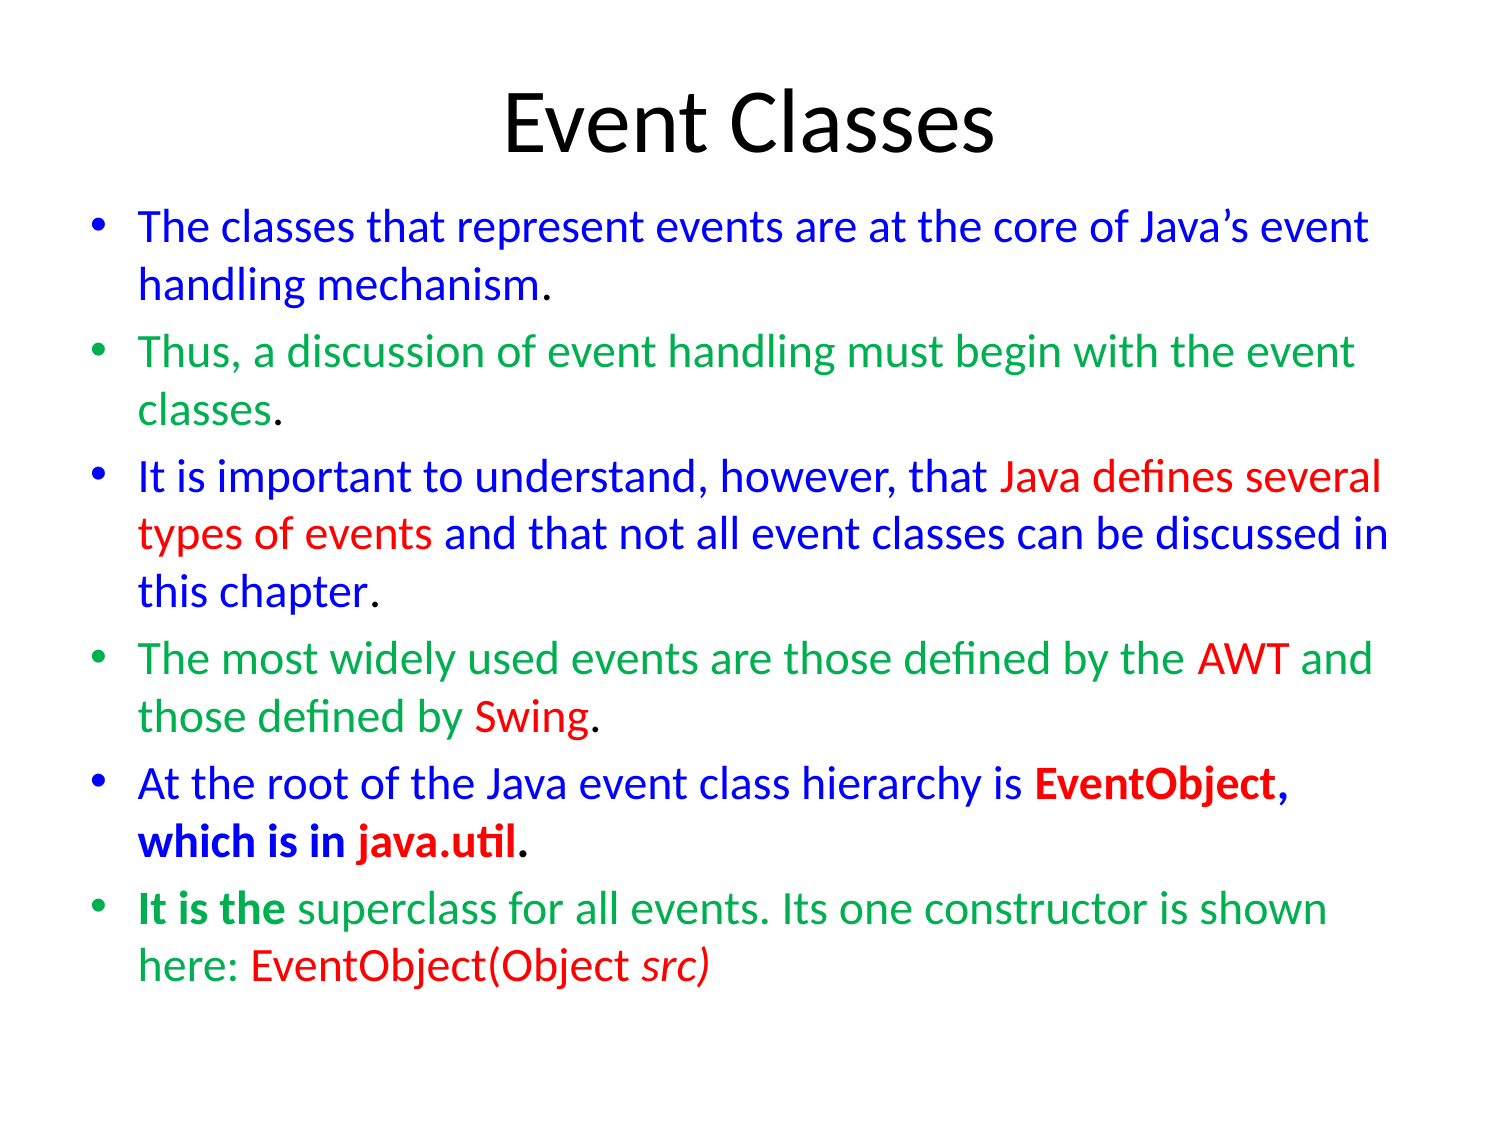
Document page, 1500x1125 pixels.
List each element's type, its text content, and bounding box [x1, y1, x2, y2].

list The classes that represent events are at the core of Java’s event handling mechanism. Thus, a discussion of event handling must begin with the event classes. It is important to understand, however, that Java defines several types of events and that not all event classes can be discussed in this chapter. The most widely used events are those defined by the AWT and those defined by Swing. At the root of the Java event class hierarchy is EventObject, which is in java.util. It is the superclass for all events. Its one constructor is shown here: EventObject(Object src) [75, 187, 1425, 1005]
title Event Classes [75, 45, 1425, 187]
